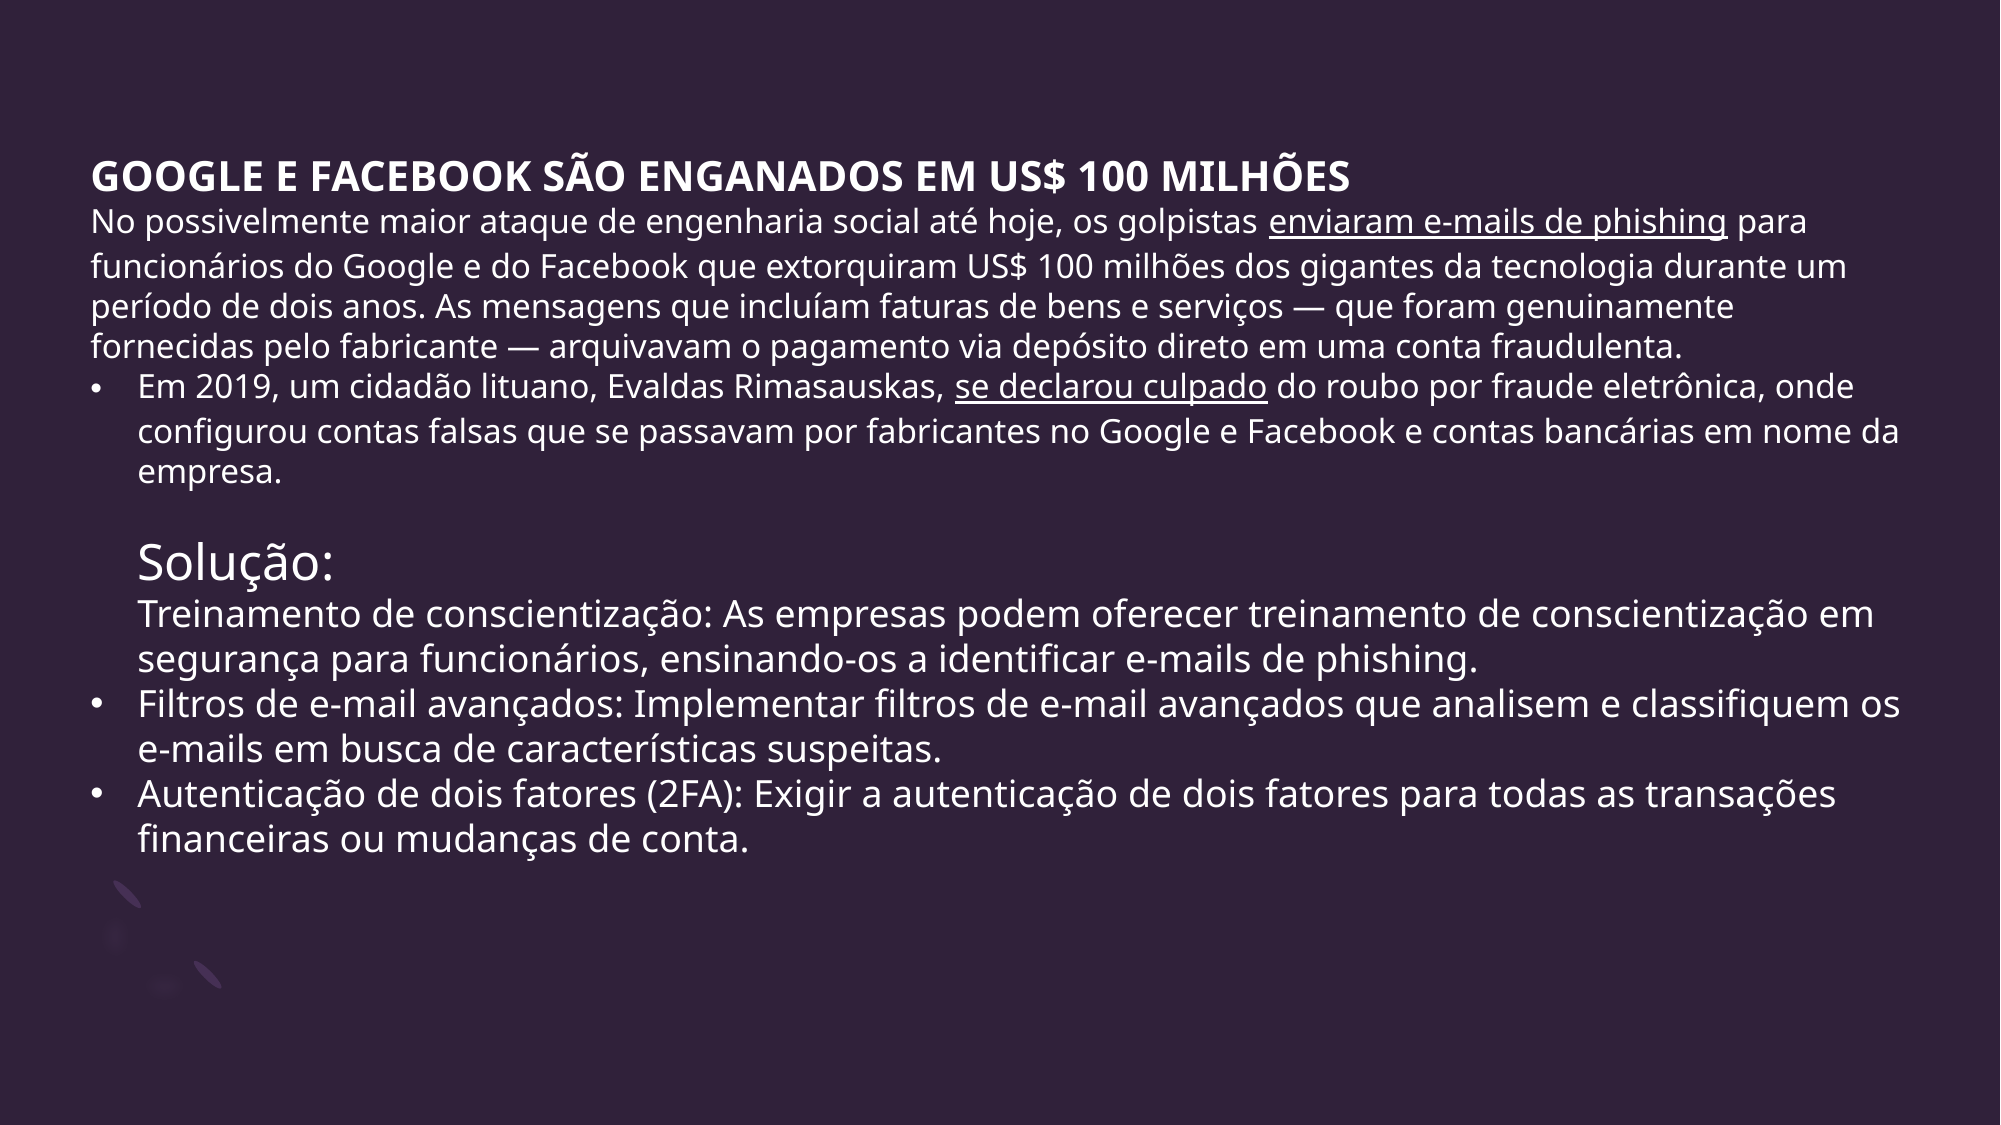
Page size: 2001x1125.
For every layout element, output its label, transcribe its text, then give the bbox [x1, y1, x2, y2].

title GOOGLE E FACEBOOK SÃO ENGANADOS EM US$ 100 MILHÕES No possivelmente maior ataque de engenharia social até hoje, os golpistas enviaram e-mails de phishing para funcionários do Google e do Facebook que extorquiram US$ 100 milhões dos gigantes da tecnologia durante um período de dois anos. As mensagens que incluíam faturas de bens e serviços — que foram genuinamente fornecidas pelo fabricante — arquivavam o pagamento via depósito direto em uma conta fraudulenta. Em 2019, um cidadão lituano, Evaldas Rimasauskas, se declarou culpado do roubo por fraude eletrônica, onde configurou contas falsas que se passavam por fabricantes no Google e Facebook e contas bancárias em nome da empresa. Solução: Treinamento de conscientização: As empresas podem oferecer treinamento de conscientização em segurança para funcionários, ensinando-os a identificar e-mails de phishing. Filtros de e-mail avançados: Implementar filtros de e-mail avançados que analisem e classifiquem os e-mails em busca de características suspeitas. Autenticação de dois fatores (2FA): Exigir a autenticação de dois fatores para todas as transações financeiras ou mudanças de conta. [90, 90, 1910, 1071]
